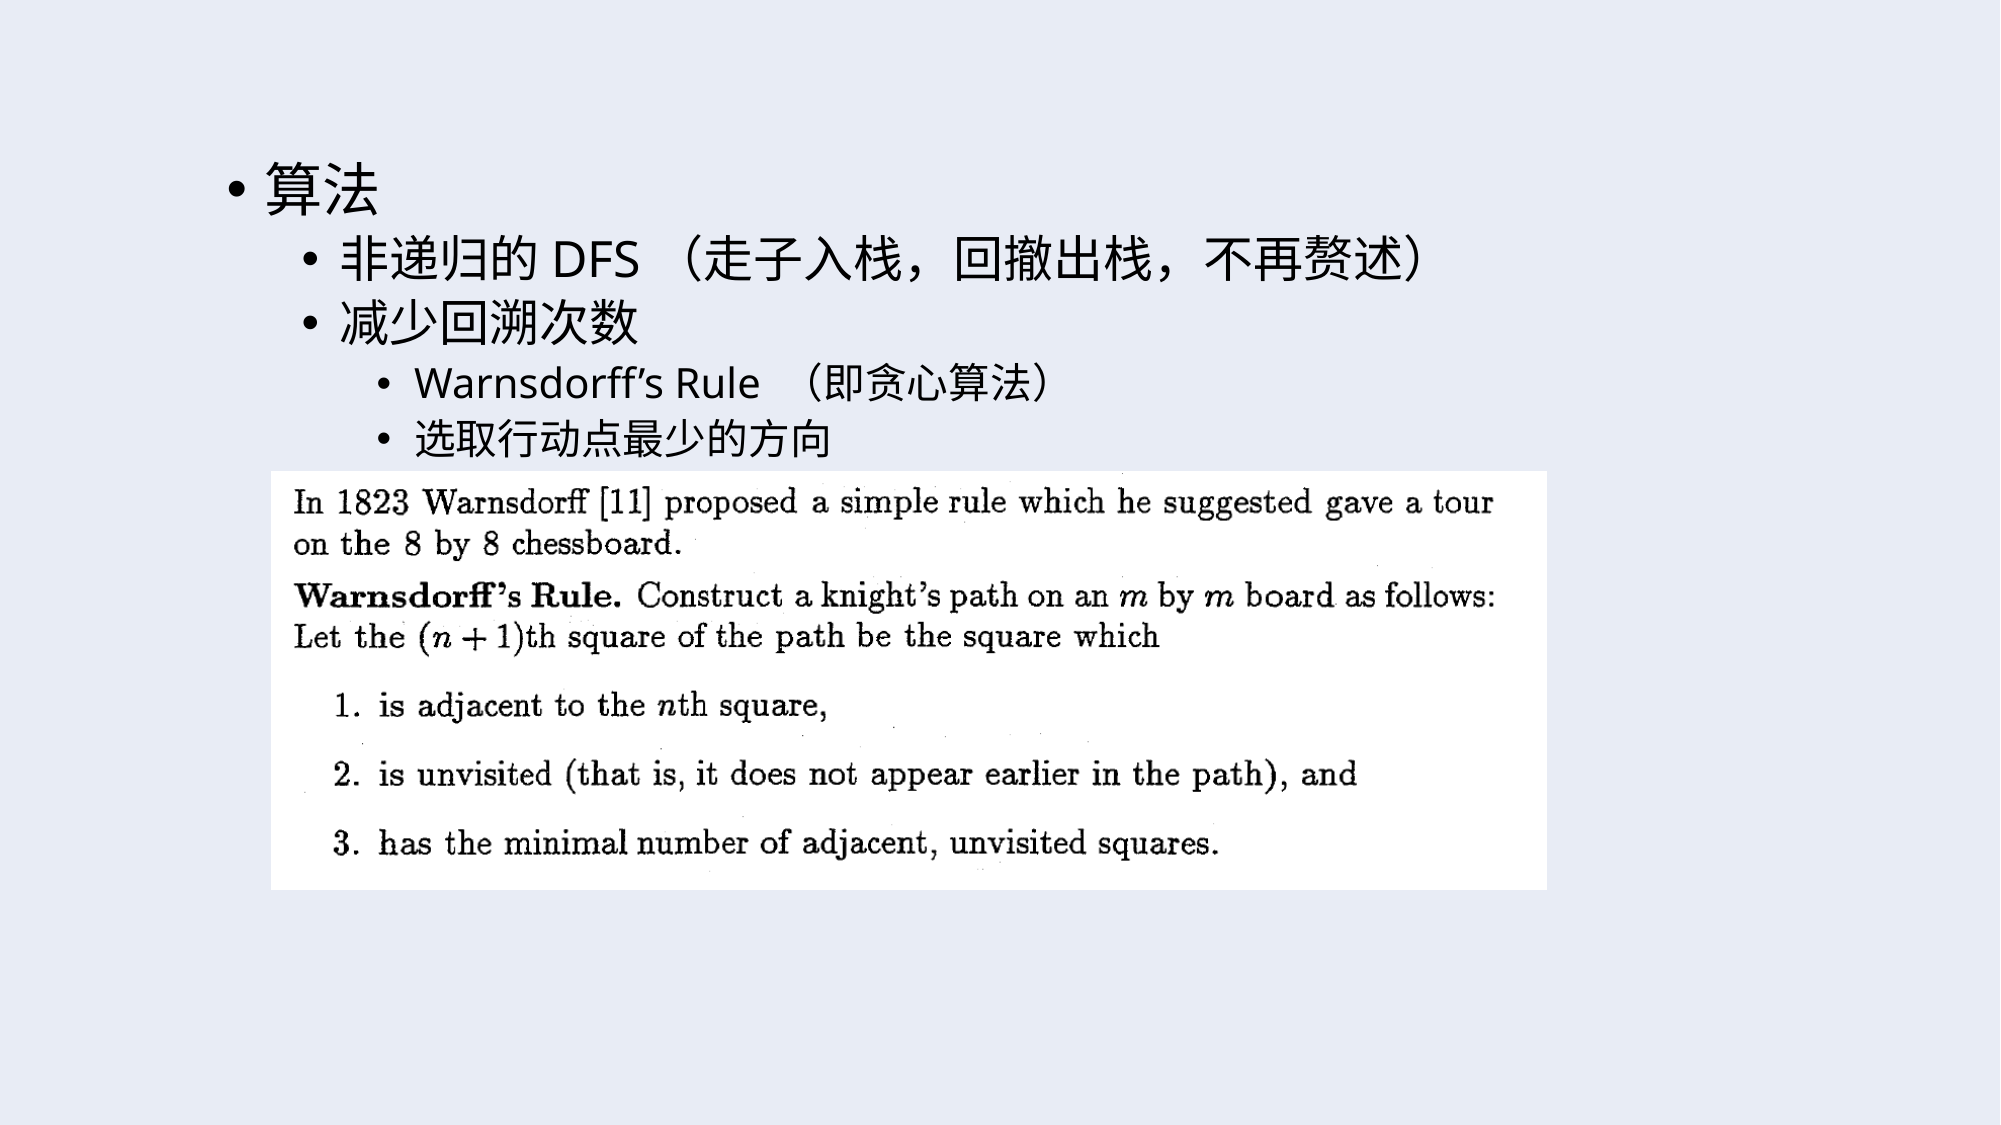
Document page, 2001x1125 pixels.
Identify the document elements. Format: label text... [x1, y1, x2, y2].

list 算法 非递归的DFS（走子入栈，回撤出栈，不再赘述） 减少回溯次数 Warnsdorff’s Rule （即贪心算法） 选取行动点最少的方向 [211, 153, 1771, 1013]
picture [271, 471, 1547, 890]
